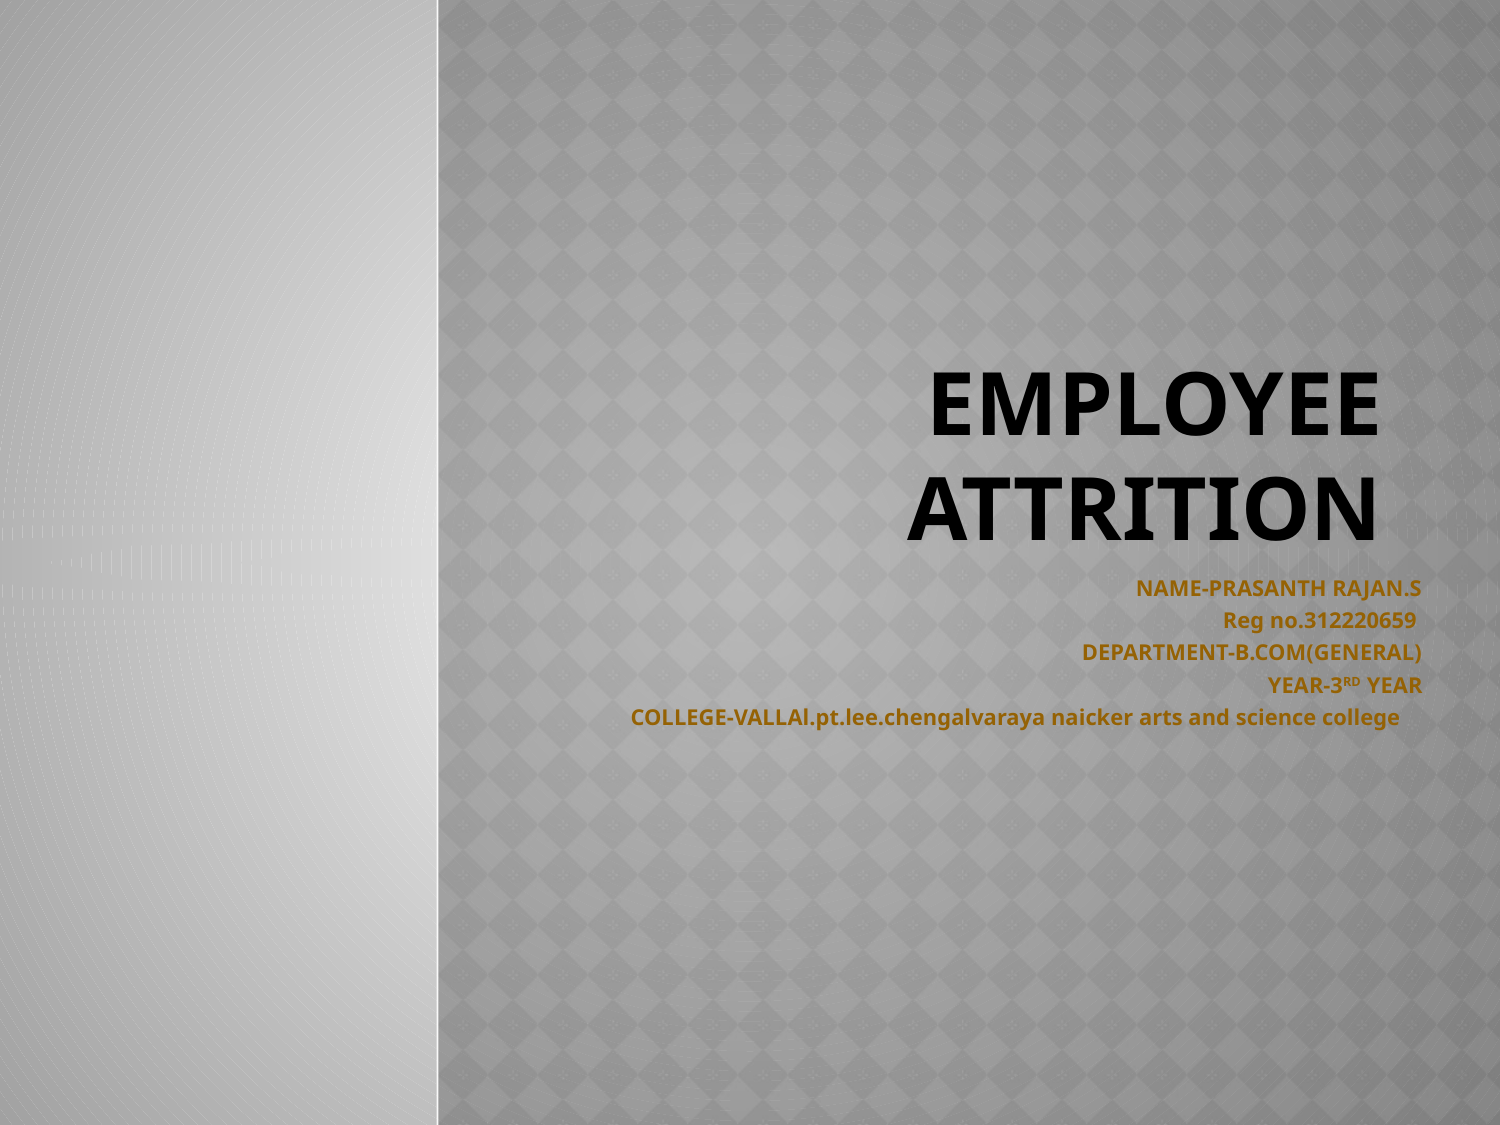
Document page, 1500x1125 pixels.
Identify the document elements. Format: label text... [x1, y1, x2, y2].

title EMPLOYEE ATTRITION [552, 87, 1390, 558]
subtitle NAME-PRASANTH RAJAN.S Reg no.312220659 DEPARTMENT-B.COM(GENERAL) YEAR-3RD YEAR COLLEGE-VALLAl.pt.lee.chengalvaraya naicker arts and science college [609, 574, 1431, 755]
